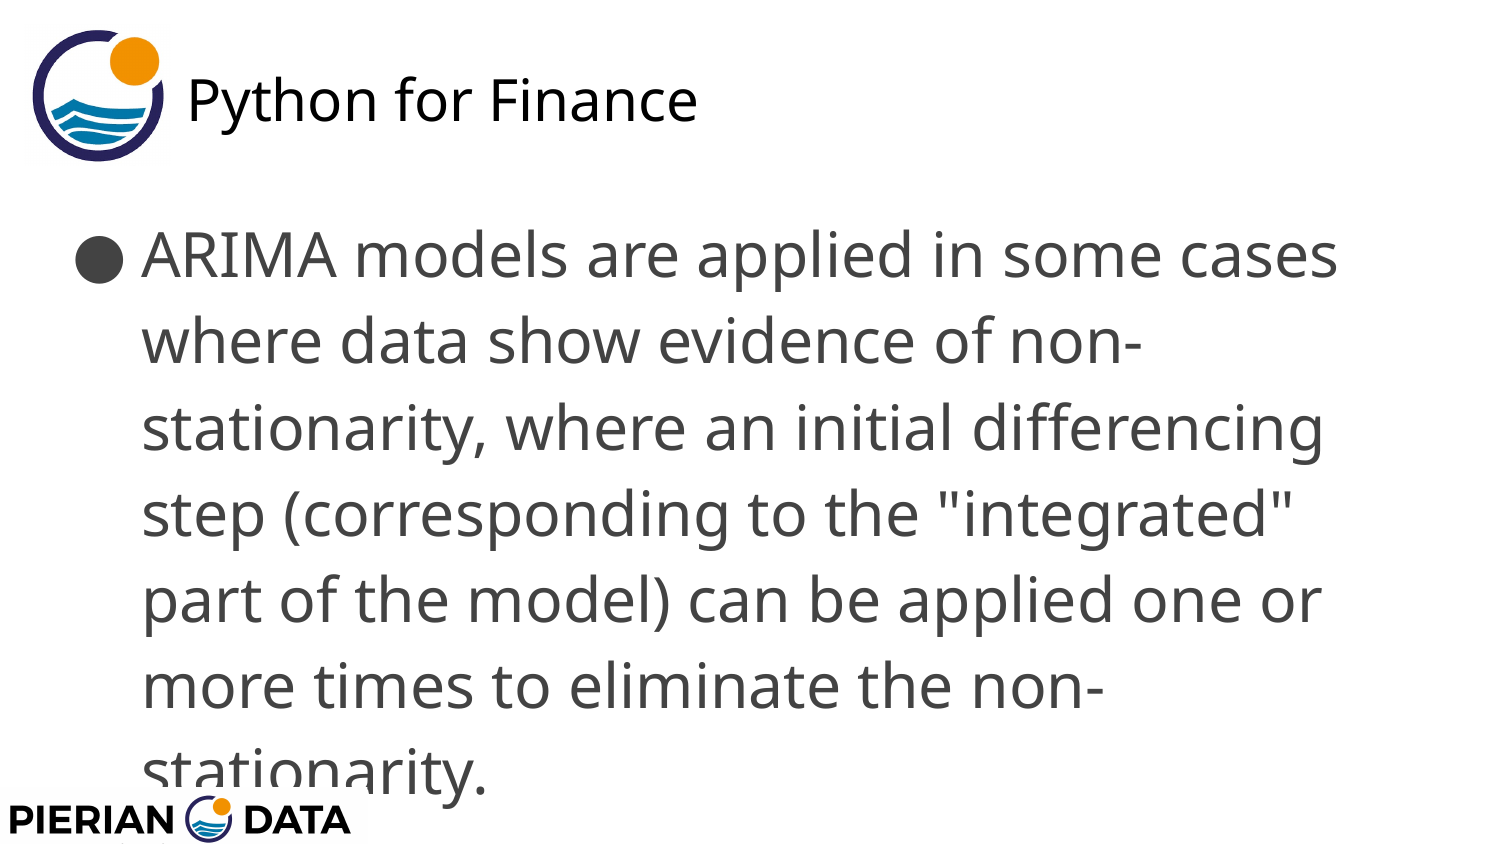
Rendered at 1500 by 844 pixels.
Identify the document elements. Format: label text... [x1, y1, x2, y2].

picture [0, 787, 368, 844]
list ARIMA models are applied in some cases where data show evidence of non-stationarity, where an initial differencing step (corresponding to the "integrated" part of the model) can be applied one or more times to eliminate the non-stationarity. [51, 189, 1449, 750]
picture [24, 24, 172, 167]
title Python for Finance [176, 48, 1449, 143]
